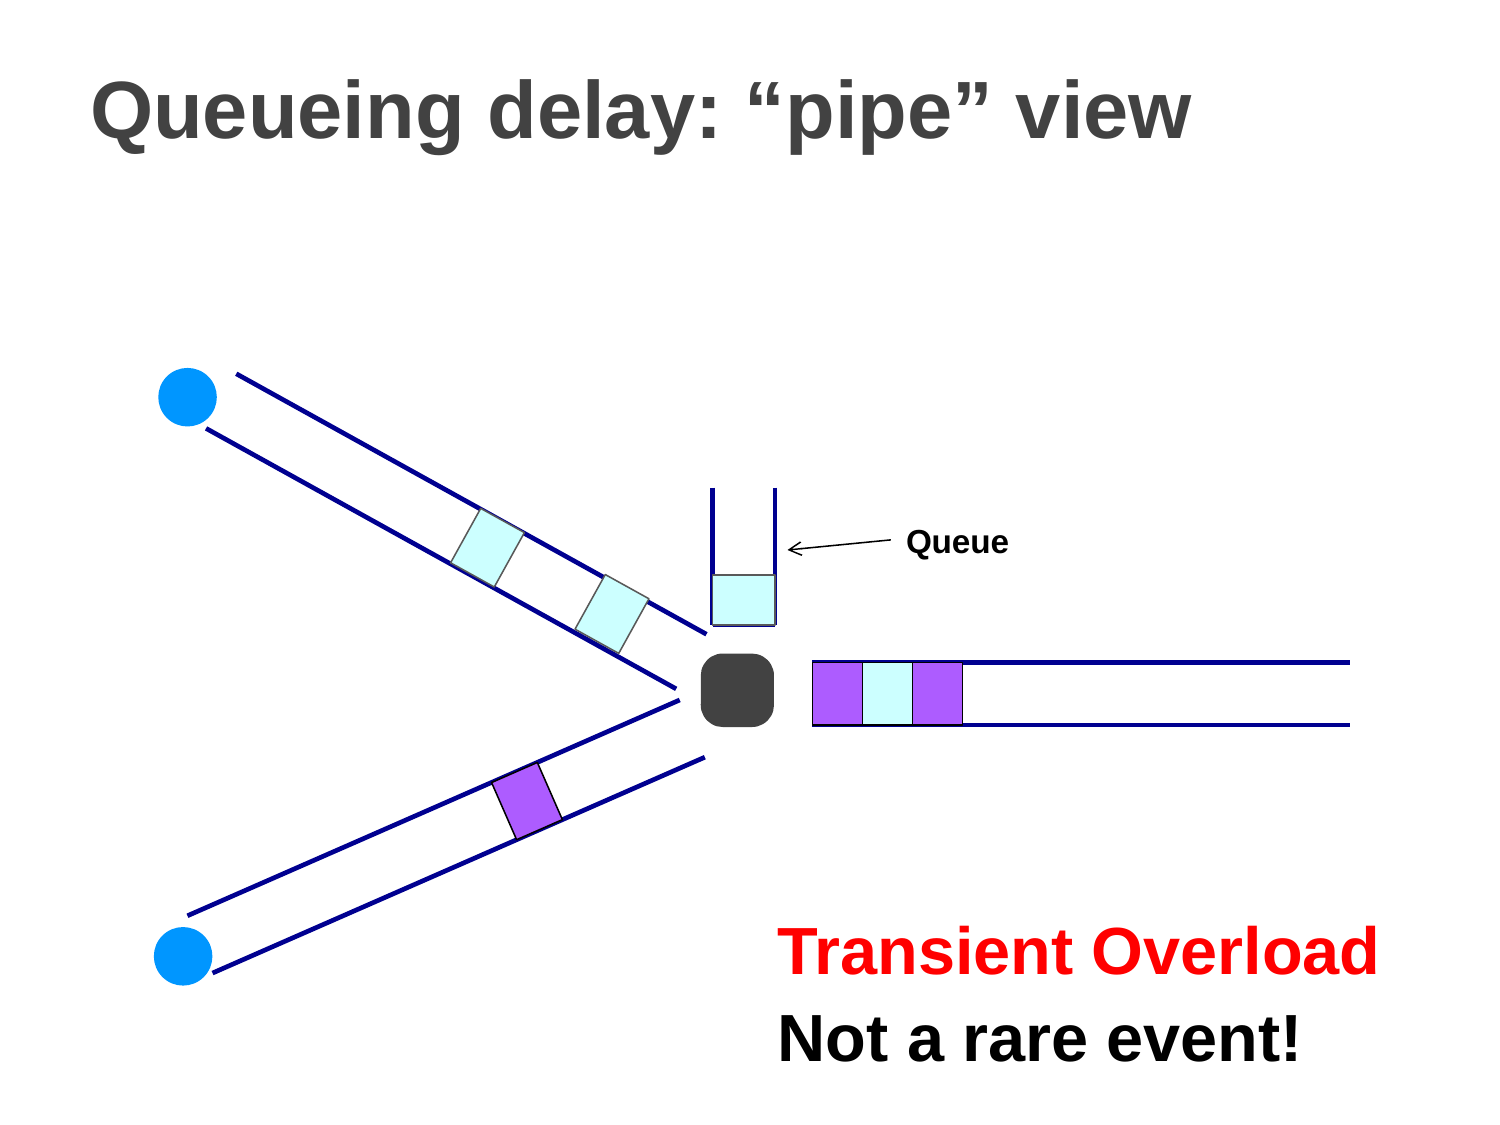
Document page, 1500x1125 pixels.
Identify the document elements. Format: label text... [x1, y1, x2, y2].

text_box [712, 487, 776, 626]
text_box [787, 540, 891, 551]
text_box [177, 804, 716, 869]
text_box [700, 653, 774, 728]
text_box Not a rare event! [762, 987, 1463, 1083]
title Queueing delay: “pipe” view [75, 20, 1500, 163]
text_box Transient Overload [762, 899, 1463, 987]
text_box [187, 496, 707, 563]
text_box [153, 927, 213, 986]
text_box [158, 367, 217, 427]
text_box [812, 662, 1351, 726]
text_box Queue [890, 512, 1025, 568]
